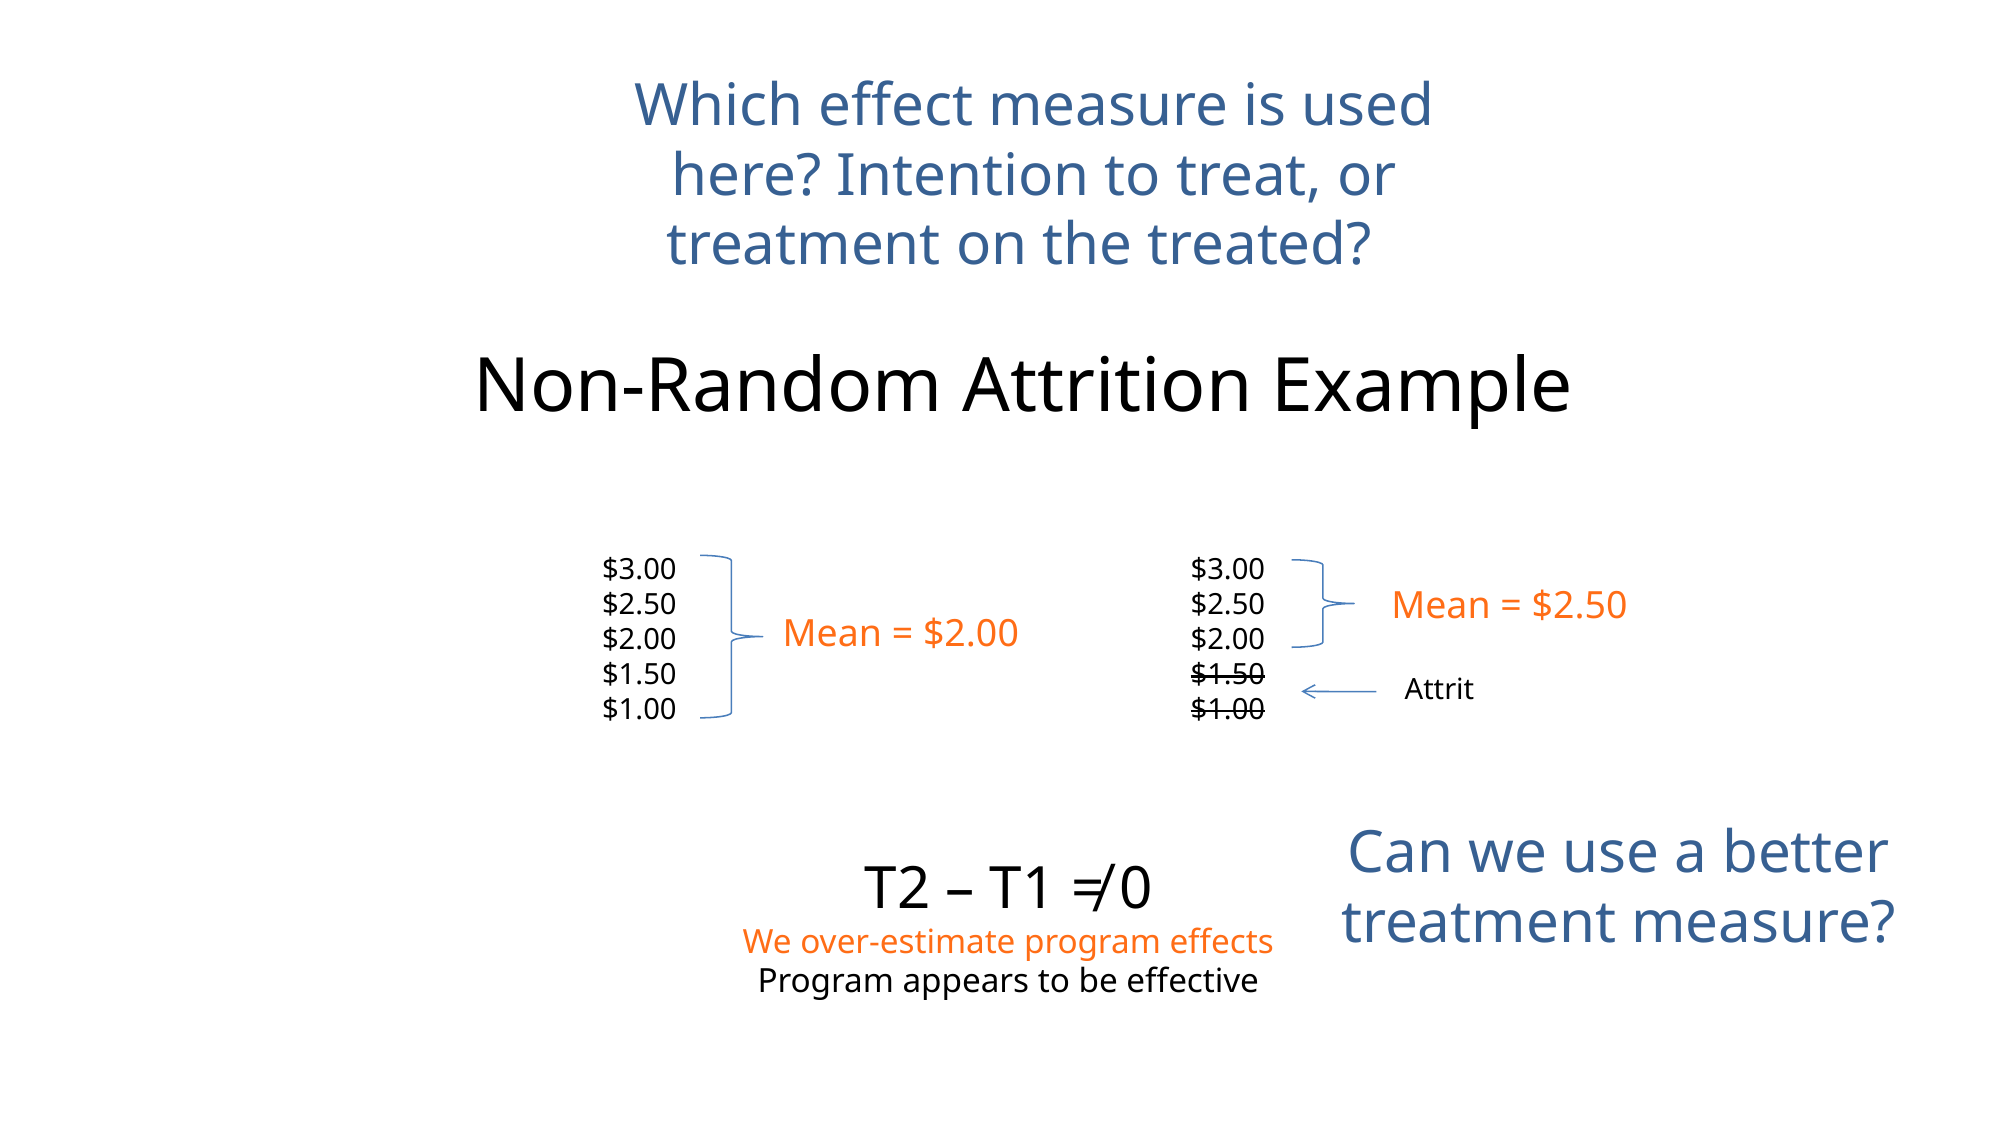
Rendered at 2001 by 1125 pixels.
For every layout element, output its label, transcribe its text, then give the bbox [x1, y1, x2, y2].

text_box Non-Random Attrition Example [448, 329, 1599, 434]
text_box Which effect measure is used here? Intention to treat, or treatment on the treated? [550, 59, 1518, 354]
text_box Mean = $2.00 [767, 601, 1035, 661]
text_box Attrit [1389, 662, 1490, 713]
text_box [700, 554, 764, 719]
text_box T2 – T1 ≠ 0 We over-estimate program effects Program appears to be effective [728, 842, 1290, 1047]
text_box [1291, 559, 1355, 649]
text_box Can we use a better treatment measure? [1322, 806, 1915, 962]
text_box $3.00 $2.50 $2.00 $1.50 $1.00 [1175, 542, 1281, 733]
text_box Mean = $2.50 [1376, 573, 1643, 633]
text_box $3.00 $2.50 $2.00 $1.50 $1.00 [587, 542, 692, 733]
